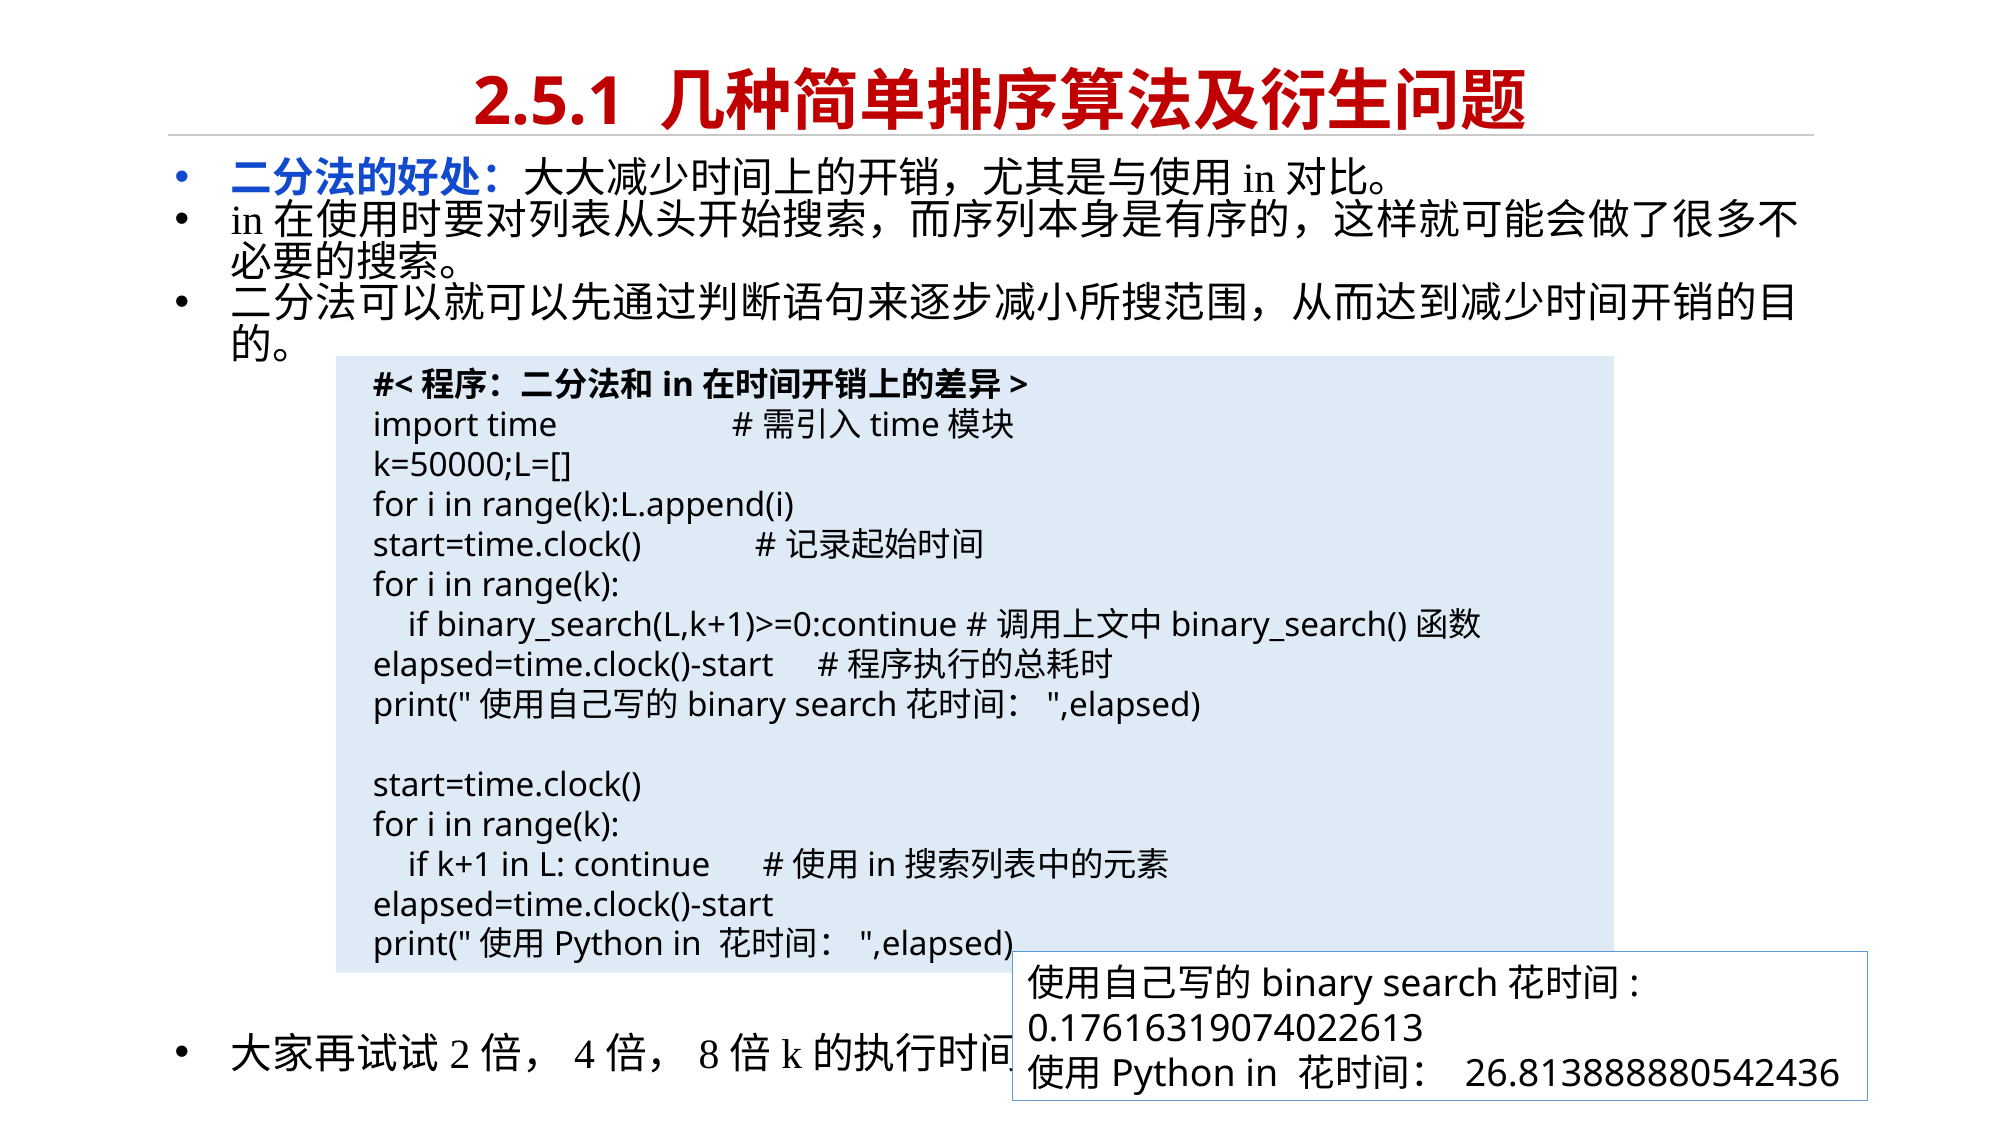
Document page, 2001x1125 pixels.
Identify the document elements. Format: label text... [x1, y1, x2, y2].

text_box #<程序：二分法和in在时间开销上的差异> import time #需引入time模块 k=50000;L=[] for i in range(k):L.append(i) start=time.clock() #记录起始时间 for i in range(k): if binary_search(L,k+1)>=0:continue #调用上文中binary_search()函数 elapsed=time.clock()-start #程序执行的总耗时 print("使用自己写的binary search花时间：",elapsed) start=time.clock() for i in range(k): if k+1 in L: continue #使用in搜索列表中的元素 elapsed=time.clock()-start print("使用Python in 花时间：",elapsed) [335, 356, 1615, 973]
text_box 二分法的好处：大大减少时间上的开销，尤其是与使用in对比。 in在使用时要对列表从头开始搜索，而序列本身是有序的，这样就可能会做了很多不必要的搜索。 二分法可以就可以先通过判断语句来逐步减小所搜范围，从而达到减少时间开销的目的。 大家再试试2倍，4倍，8倍k的执行时间。 [159, 151, 1815, 1125]
title 2.5.1 几种简单排序算法及衍生问题 [353, 59, 1647, 151]
text_box 使用自己写的binary search花时间: 0.17616319074022613 使用Python in 花时间： 26.813888880542436 [1012, 951, 1868, 1101]
